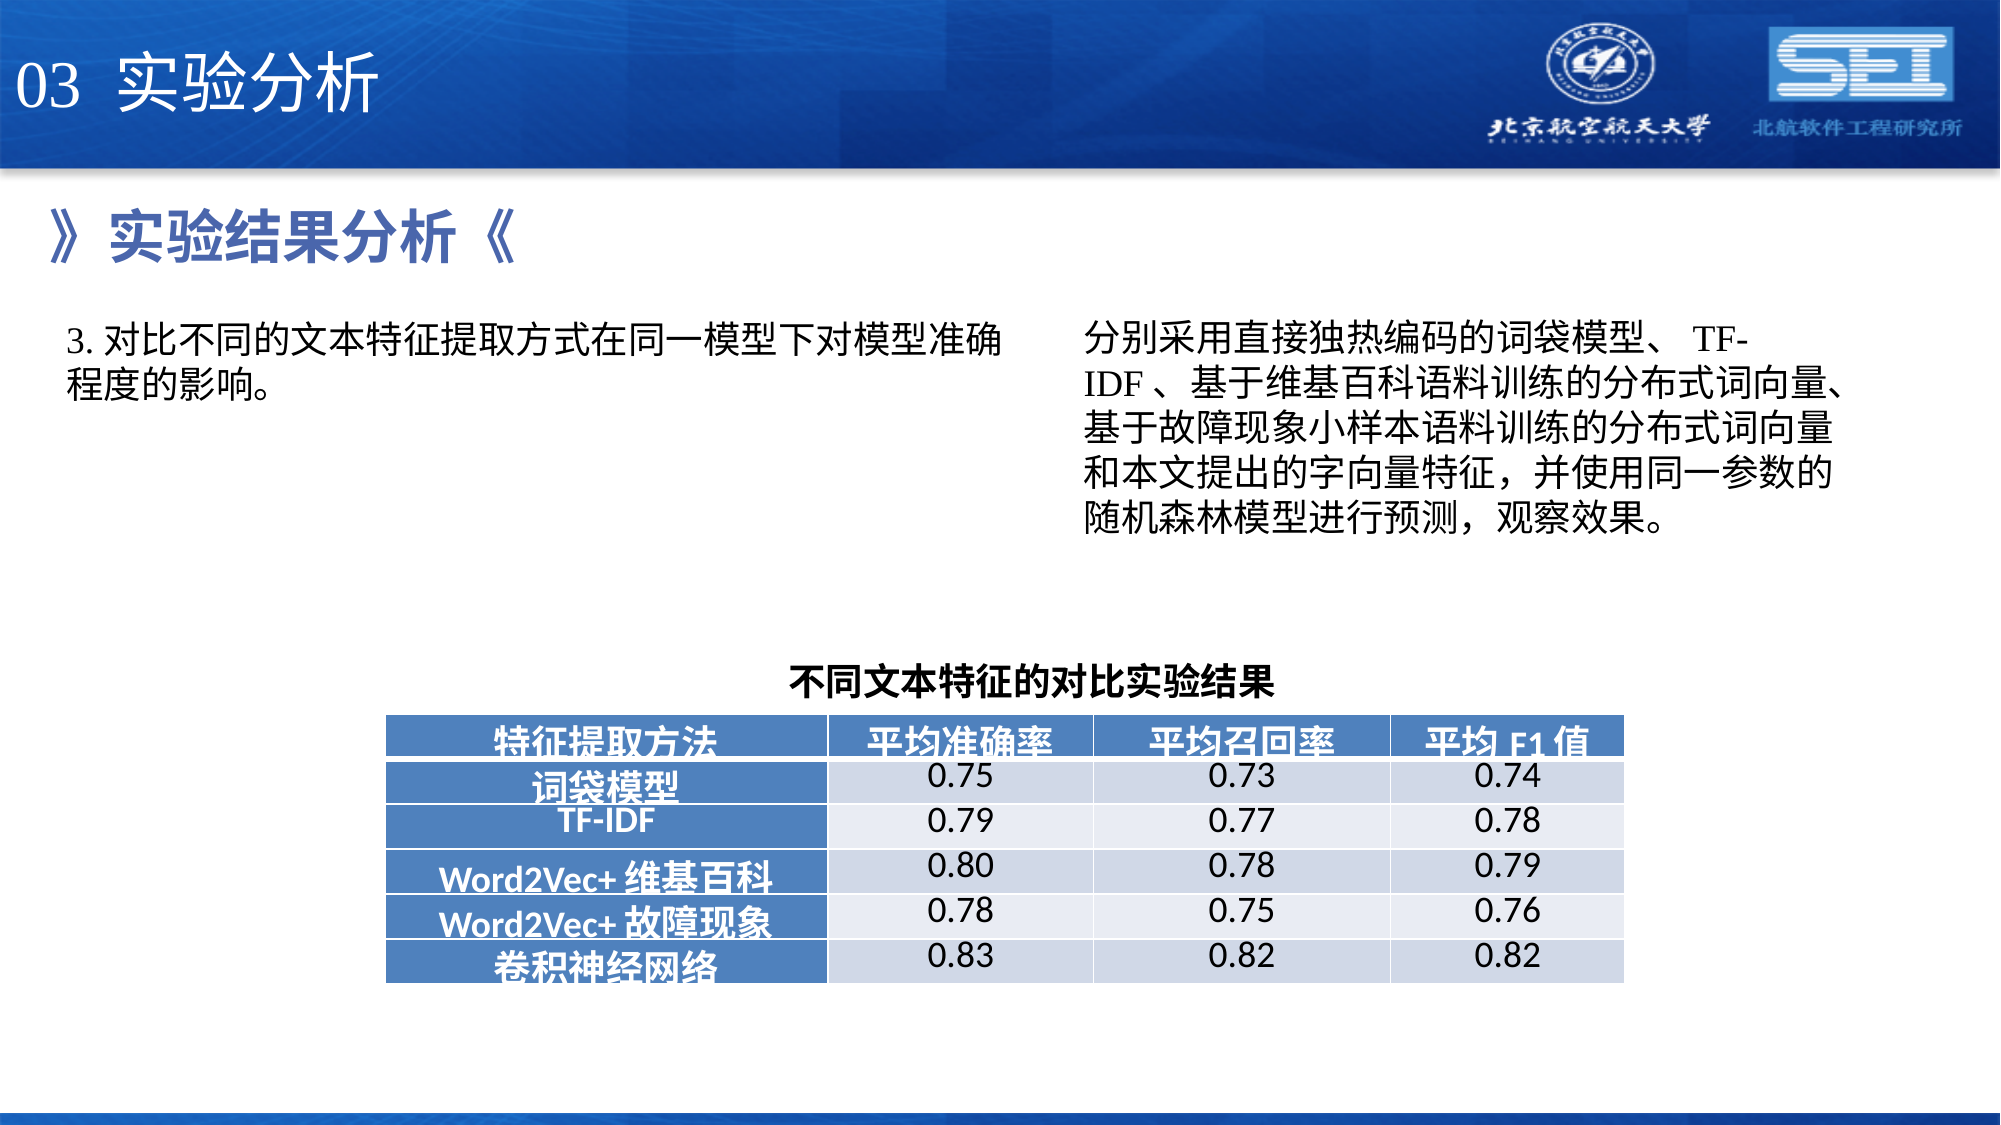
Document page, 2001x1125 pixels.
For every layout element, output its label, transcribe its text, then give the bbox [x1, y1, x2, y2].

table_cell 0.79 [1391, 850, 1624, 893]
table_cell 0.82 [1391, 940, 1624, 983]
table_cell 0.79 [829, 805, 1093, 848]
table_cell Word2Vec+故障现象 [386, 895, 827, 938]
table_cell 0.83 [829, 940, 1093, 983]
text_box 》实验结果分析《 [0, 162, 763, 308]
table_cell 0.76 [1391, 895, 1624, 938]
text_box 03 实验分析 [0, 0, 557, 163]
table_cell 卷积神经网络 [386, 940, 827, 983]
table_cell 0.77 [1094, 805, 1390, 848]
text_box 不同文本特征的对比实验结果 [773, 650, 1291, 711]
text_box 分别采用直接独热编码的词袋模型、TF-IDF、基于维基百科语料训练的分布式词向量、基于故障现象小样本语料训练的分布式词向量和本文提出的字向量特征，并使用同一参数的随机森林模型进行预测，观察效果。 [1068, 306, 1871, 546]
table_cell Word2Vec+维基百科 [386, 850, 827, 893]
text_box 3.对比不同的文本特征提取方式在同一模型下对模型准确程度的影响。 [51, 308, 1052, 413]
table_cell 词袋模型 [386, 762, 827, 803]
table_cell 0.82 [1094, 940, 1390, 983]
table_cell 0.74 [1391, 762, 1624, 803]
picture [0, 1113, 2000, 1125]
table_cell 0.73 [1094, 762, 1390, 803]
table_cell 0.78 [1391, 805, 1624, 848]
table_cell 0.75 [829, 762, 1093, 803]
table_header 平均召回率 [1094, 715, 1390, 756]
table_cell 0.80 [829, 850, 1093, 893]
table_cell 0.78 [829, 895, 1093, 938]
table_header 特征提取方法 [386, 715, 827, 756]
picture [557, 0, 2000, 182]
table_cell TF-IDF [386, 805, 827, 848]
table_header 平均准确率 [829, 715, 1093, 756]
table_cell 0.78 [1094, 850, 1390, 893]
table_header 平均F1值 [1391, 715, 1624, 756]
table_cell 0.75 [1094, 895, 1390, 938]
